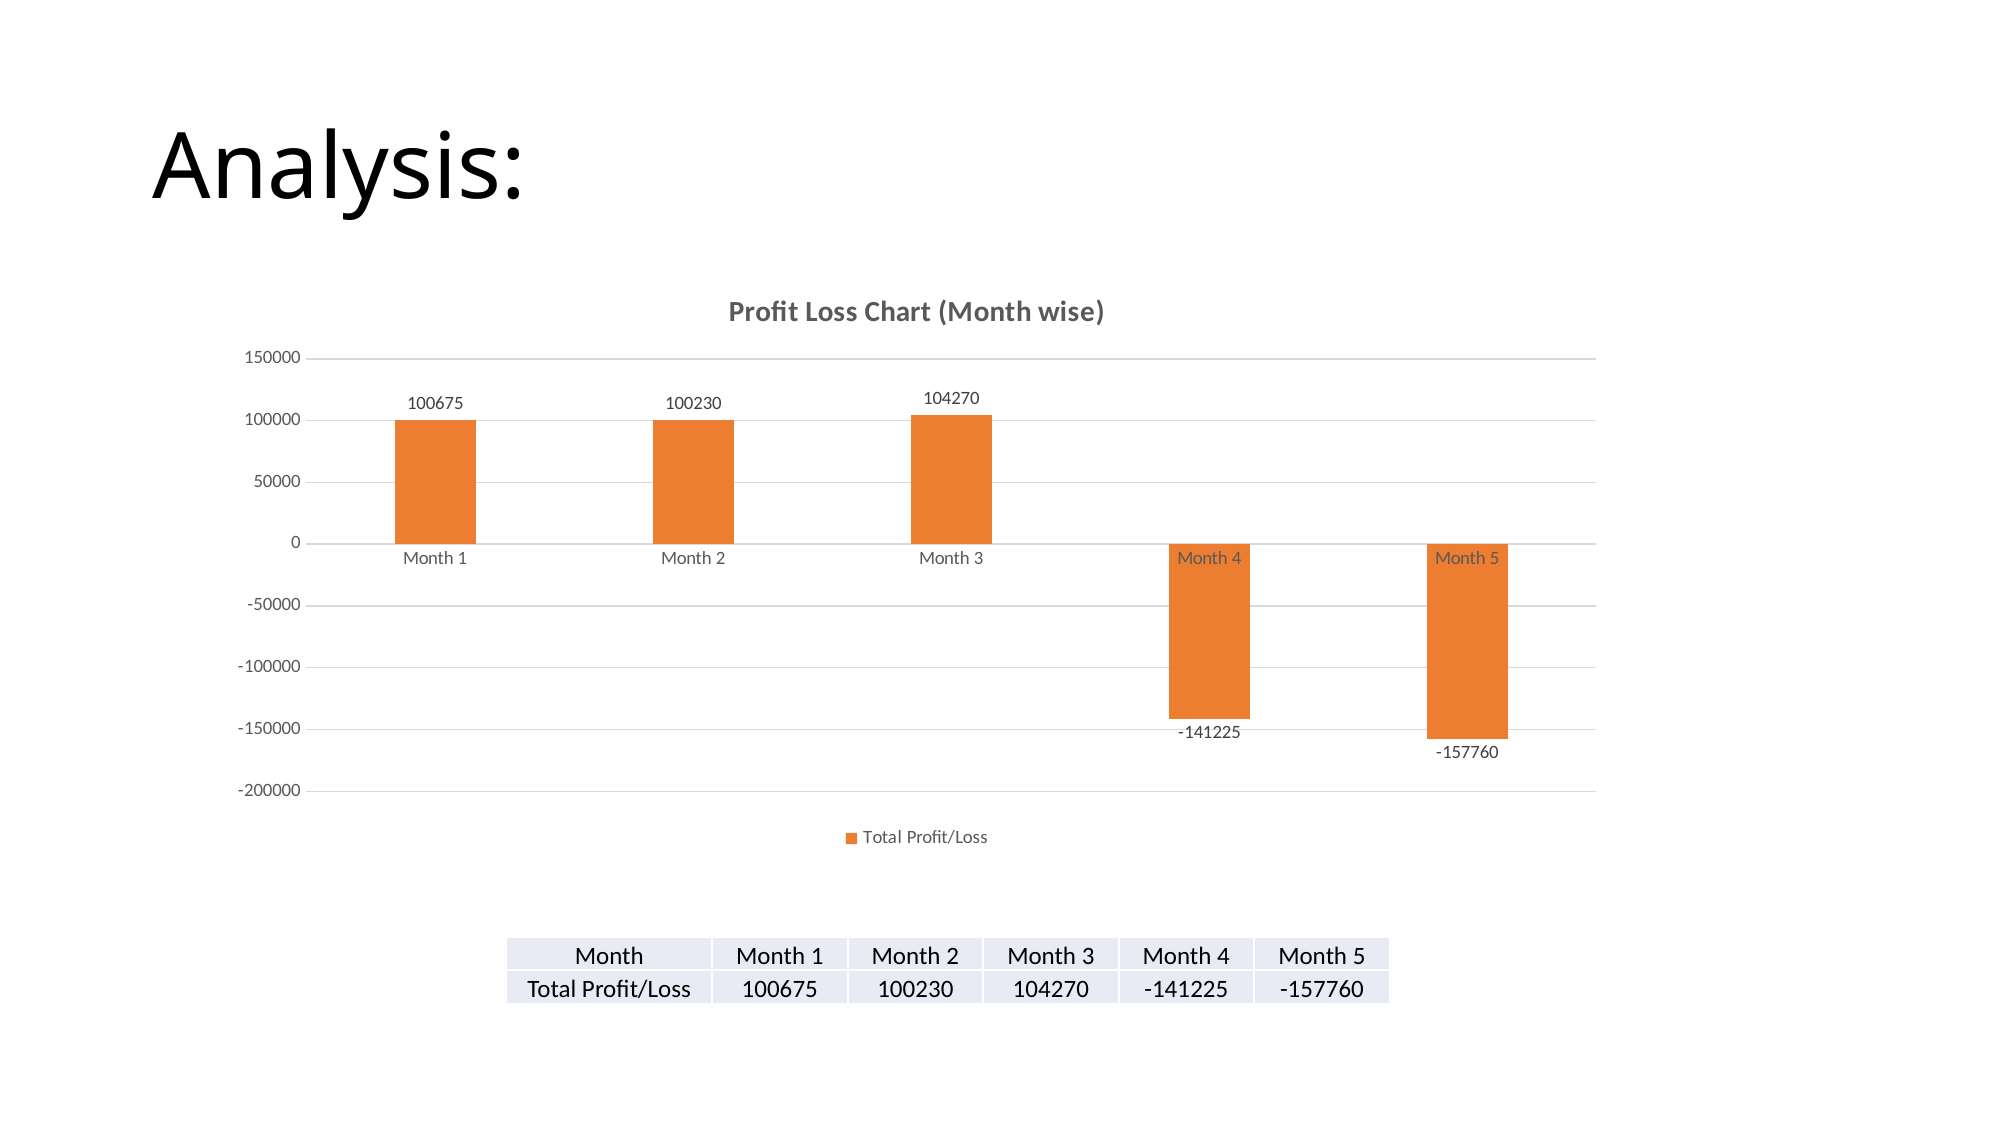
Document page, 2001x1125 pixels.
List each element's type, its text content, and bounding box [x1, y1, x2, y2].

chart [209, 270, 1625, 854]
table_cell 104270 [984, 971, 1118, 1003]
table_cell 100230 [849, 971, 982, 1003]
table_header Month 1 [713, 938, 847, 969]
table_header Month [507, 938, 711, 969]
table_cell 100675 [713, 971, 847, 1003]
title Analysis: [137, 59, 1863, 278]
table_header Month 2 [849, 938, 982, 969]
table_header Month 4 [1120, 938, 1253, 969]
table_cell -157760 [1255, 971, 1389, 1003]
table_header Month 3 [984, 938, 1118, 969]
table_cell Total Profit/Loss [507, 971, 711, 1003]
table_cell -141225 [1120, 971, 1253, 1003]
table_header Month 5 [1255, 938, 1389, 969]
